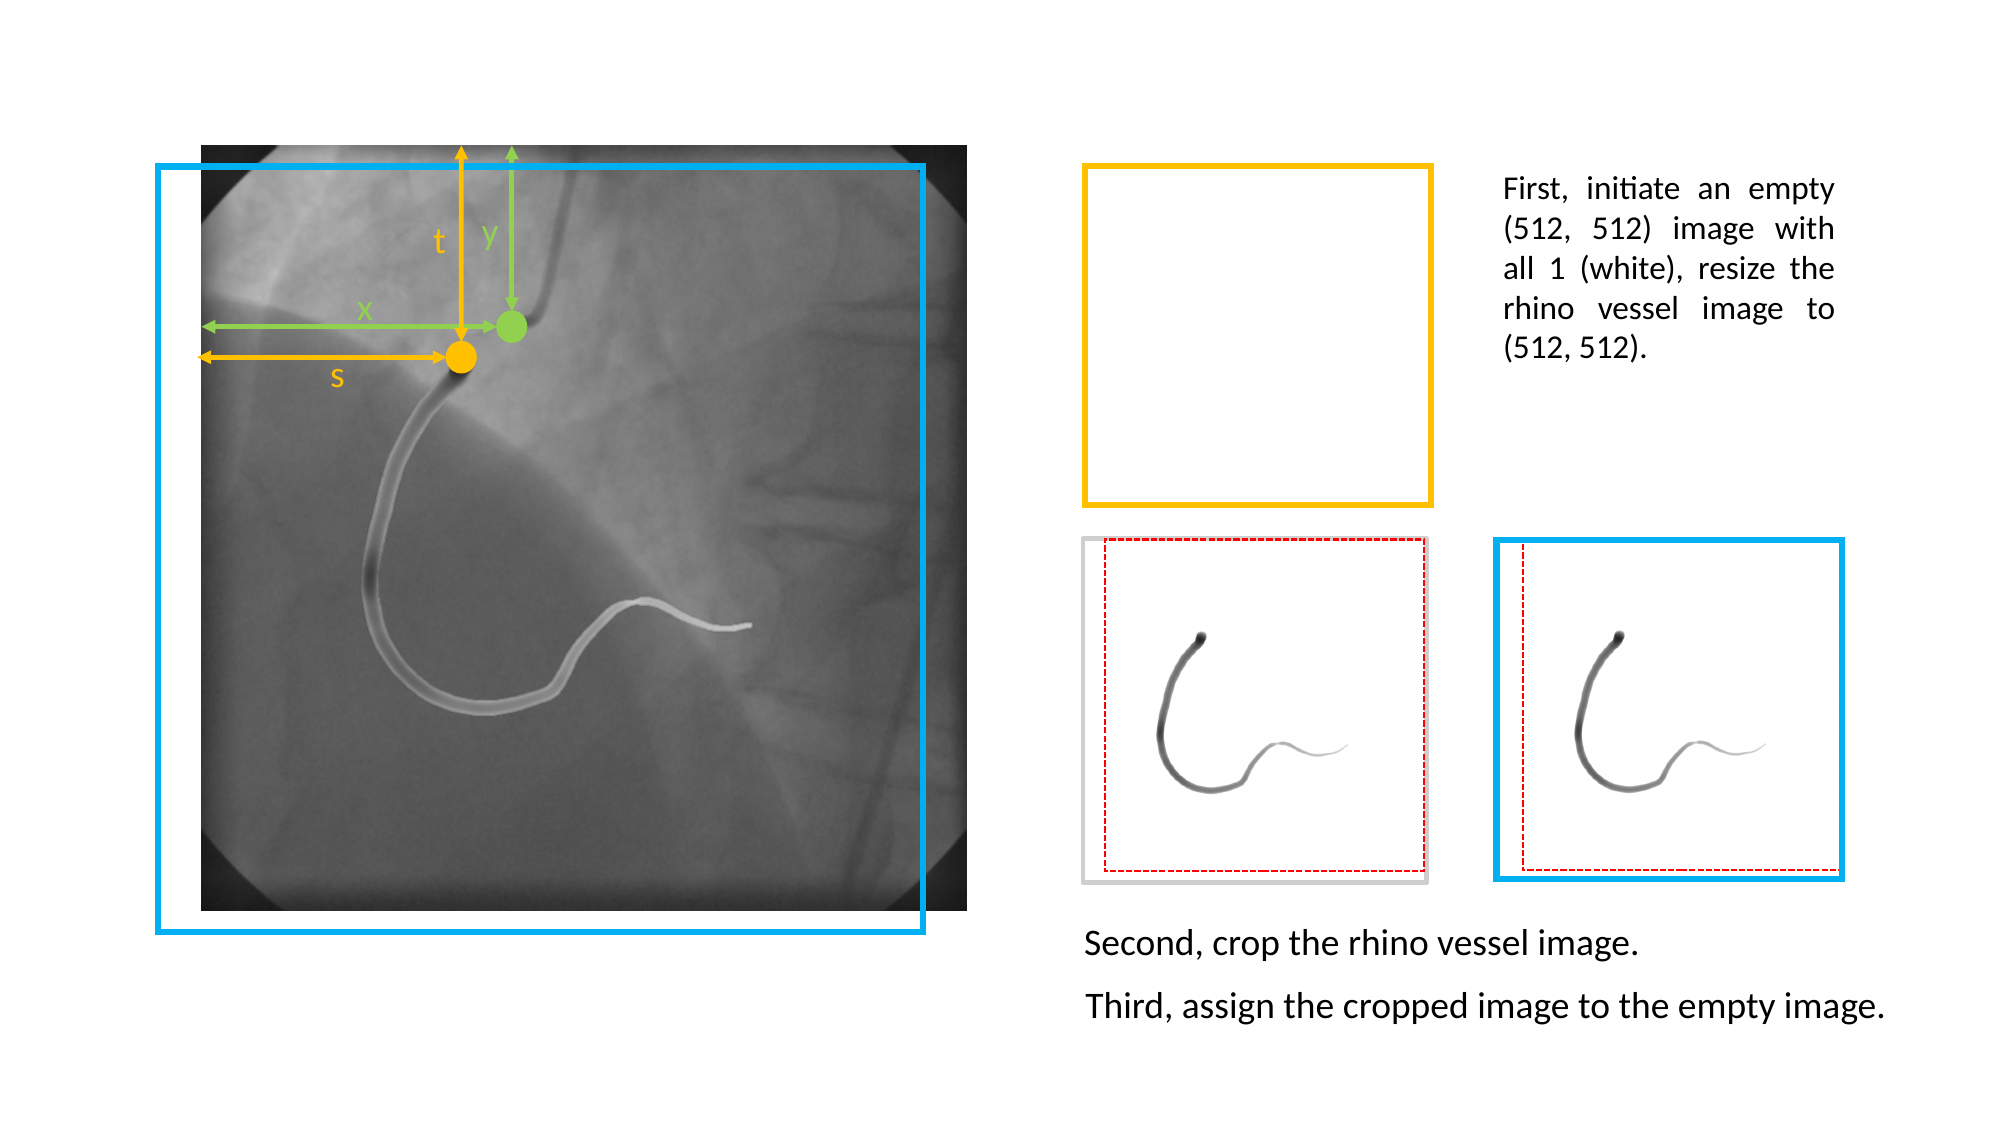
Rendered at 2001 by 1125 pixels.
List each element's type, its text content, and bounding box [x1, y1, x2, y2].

text_box Third, assign the cropped image to the empty image. [1070, 973, 1903, 1033]
text_box First, initiate an empty (512, 512) image with all 1 (white), resize the rhino vessel image to (512, 512). [1488, 158, 1851, 373]
text_box Second, crop the rhino vessel image. [1069, 910, 1656, 971]
text_box [1084, 165, 1432, 506]
picture [1085, 540, 1425, 881]
text_box [1495, 539, 1843, 880]
picture [201, 145, 967, 912]
text_box [157, 166, 924, 933]
picture [1503, 544, 1838, 875]
